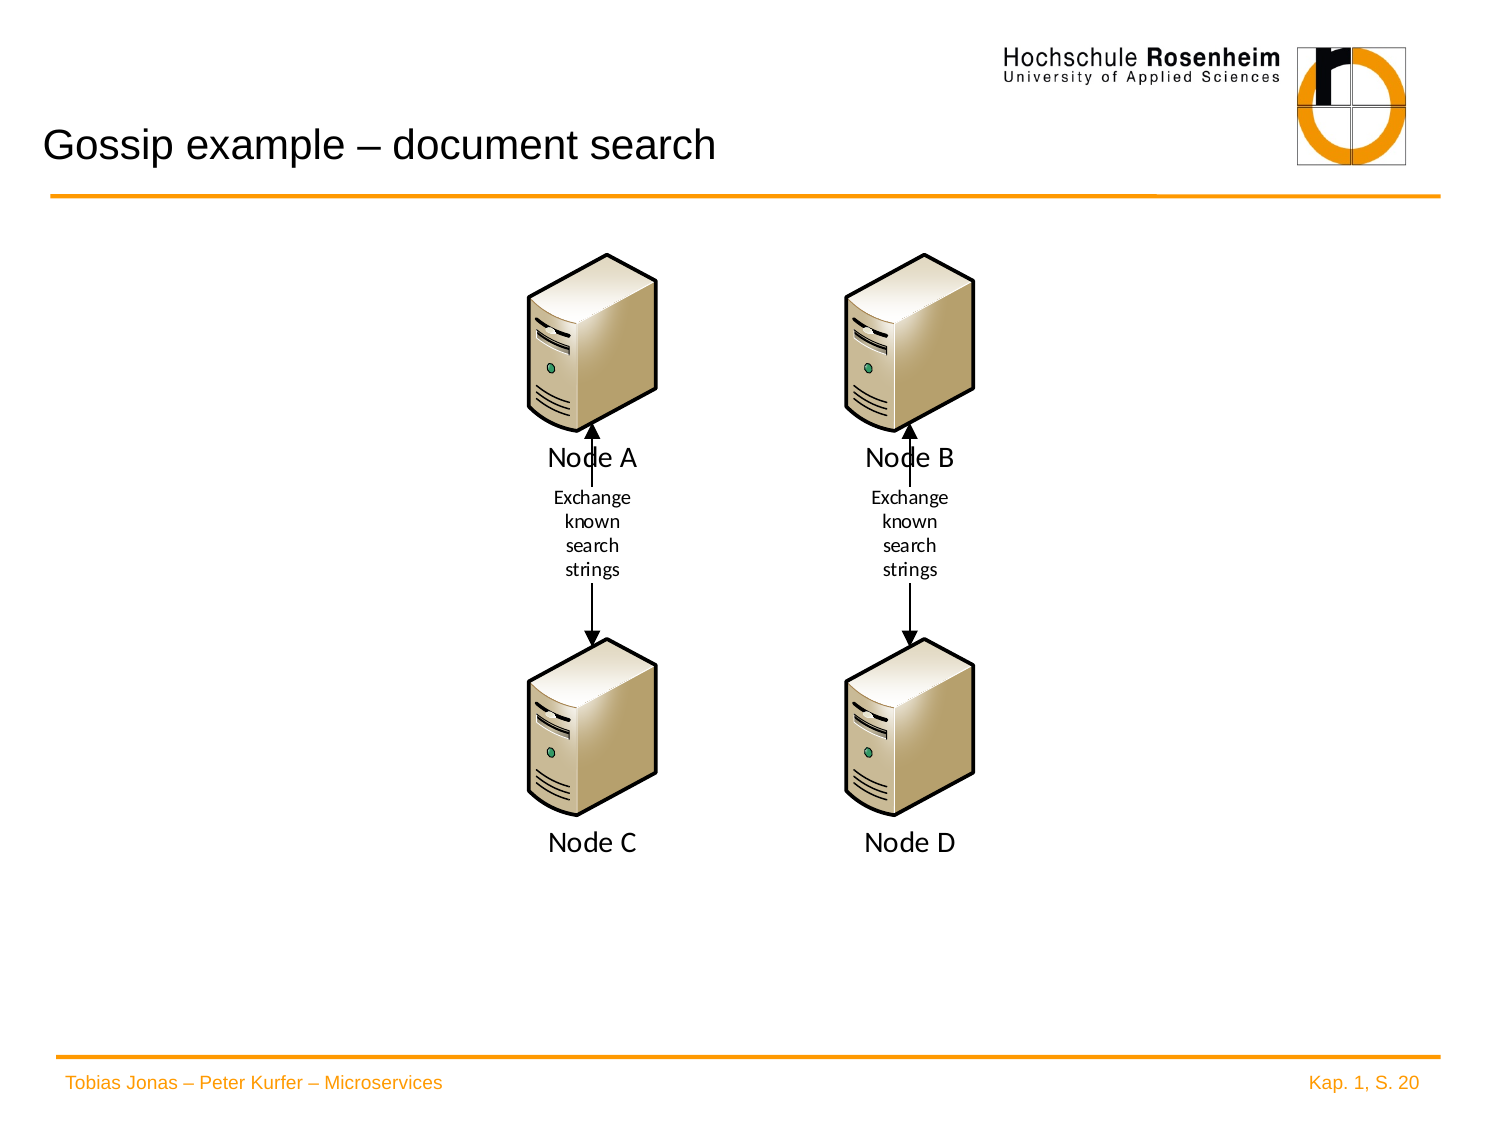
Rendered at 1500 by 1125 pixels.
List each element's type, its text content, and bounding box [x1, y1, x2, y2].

title Gossip example – document search [42, 41, 987, 168]
picture [1003, 45, 1407, 167]
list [523, 249, 977, 876]
